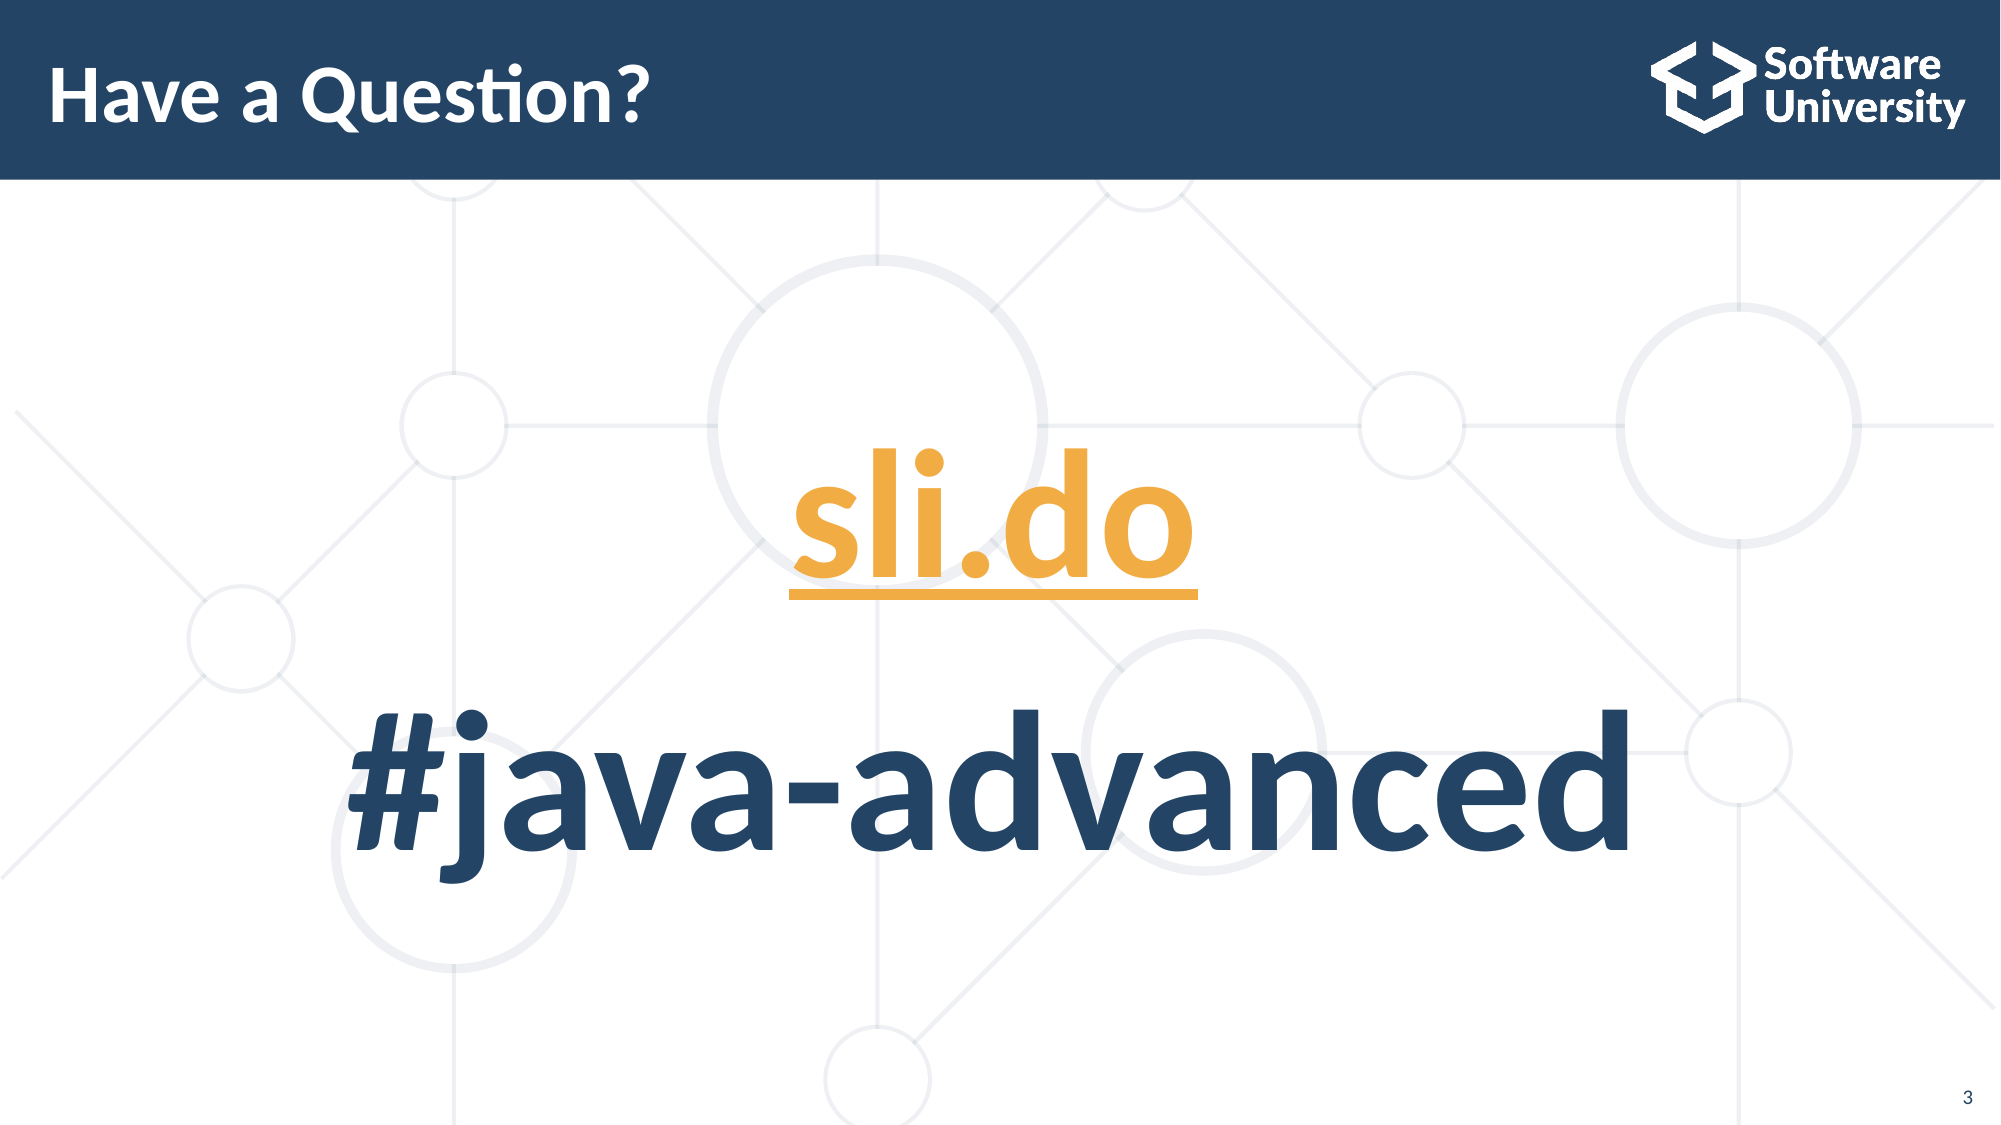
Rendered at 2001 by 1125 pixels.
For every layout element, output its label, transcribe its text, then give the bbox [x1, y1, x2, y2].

title Have a Question? [31, 16, 1625, 162]
list sli.do #java-advanced [324, 376, 1663, 889]
slide_number ‹#› [1927, 1067, 1989, 1117]
picture [1651, 41, 1966, 134]
